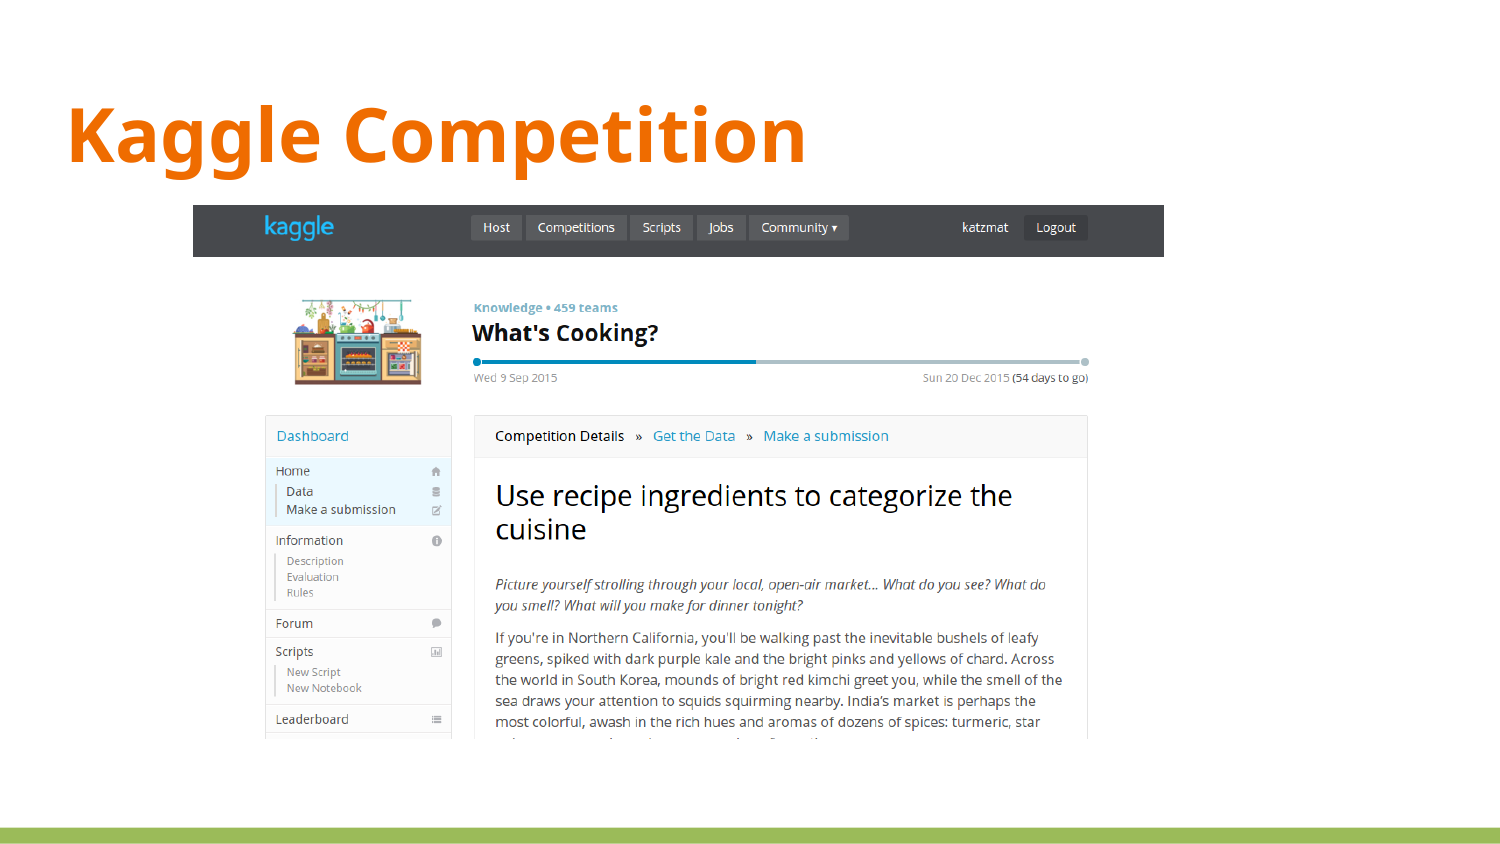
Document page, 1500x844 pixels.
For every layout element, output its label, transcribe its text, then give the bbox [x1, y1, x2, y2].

picture [192, 204, 1164, 739]
text_box Kaggle Competition [51, 72, 1449, 189]
